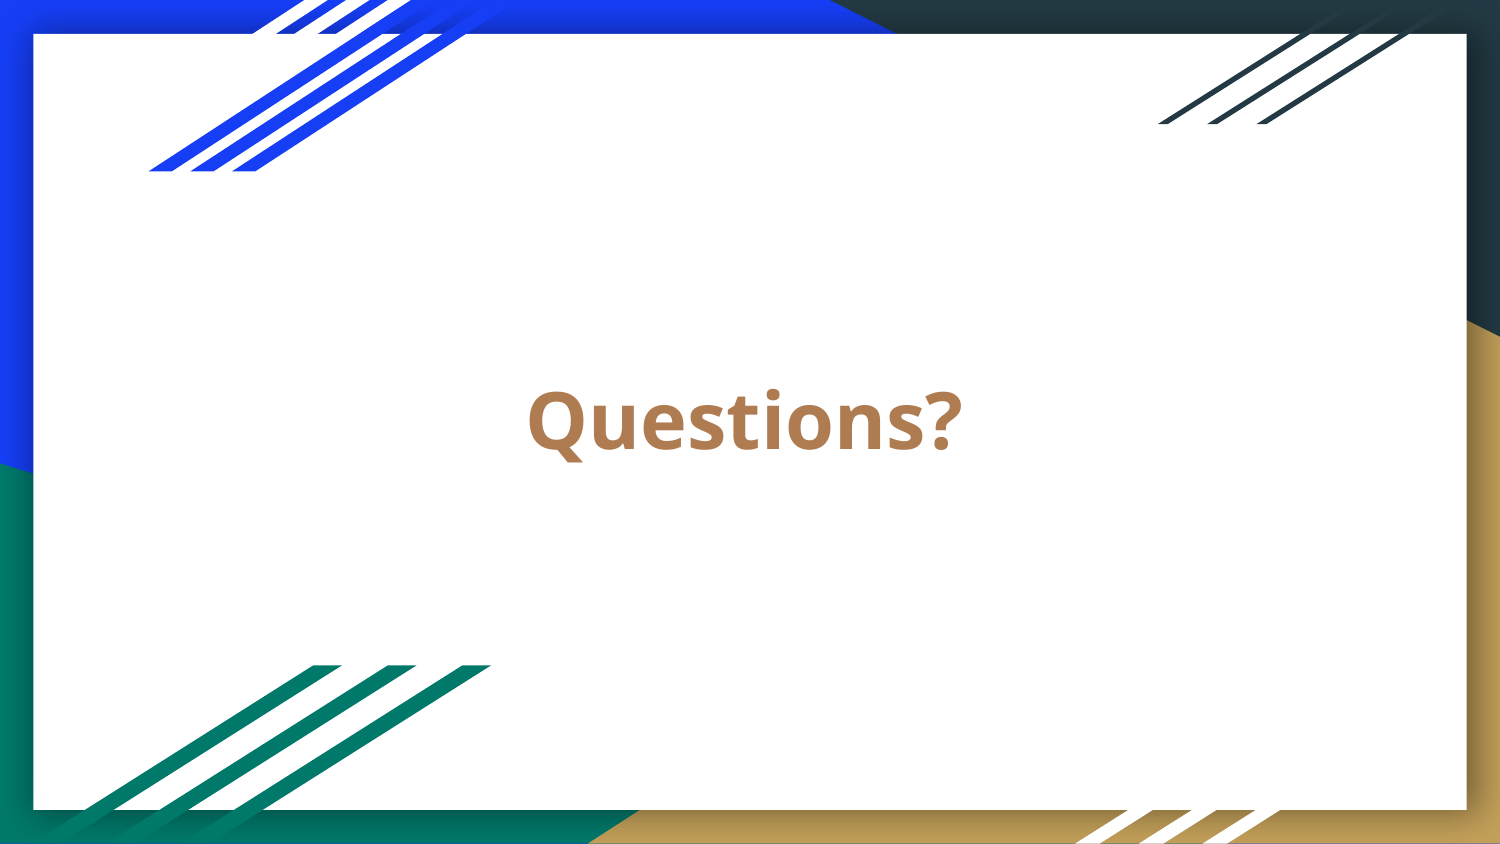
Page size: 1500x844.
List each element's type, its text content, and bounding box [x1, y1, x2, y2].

title Questions? [304, 298, 1185, 537]
